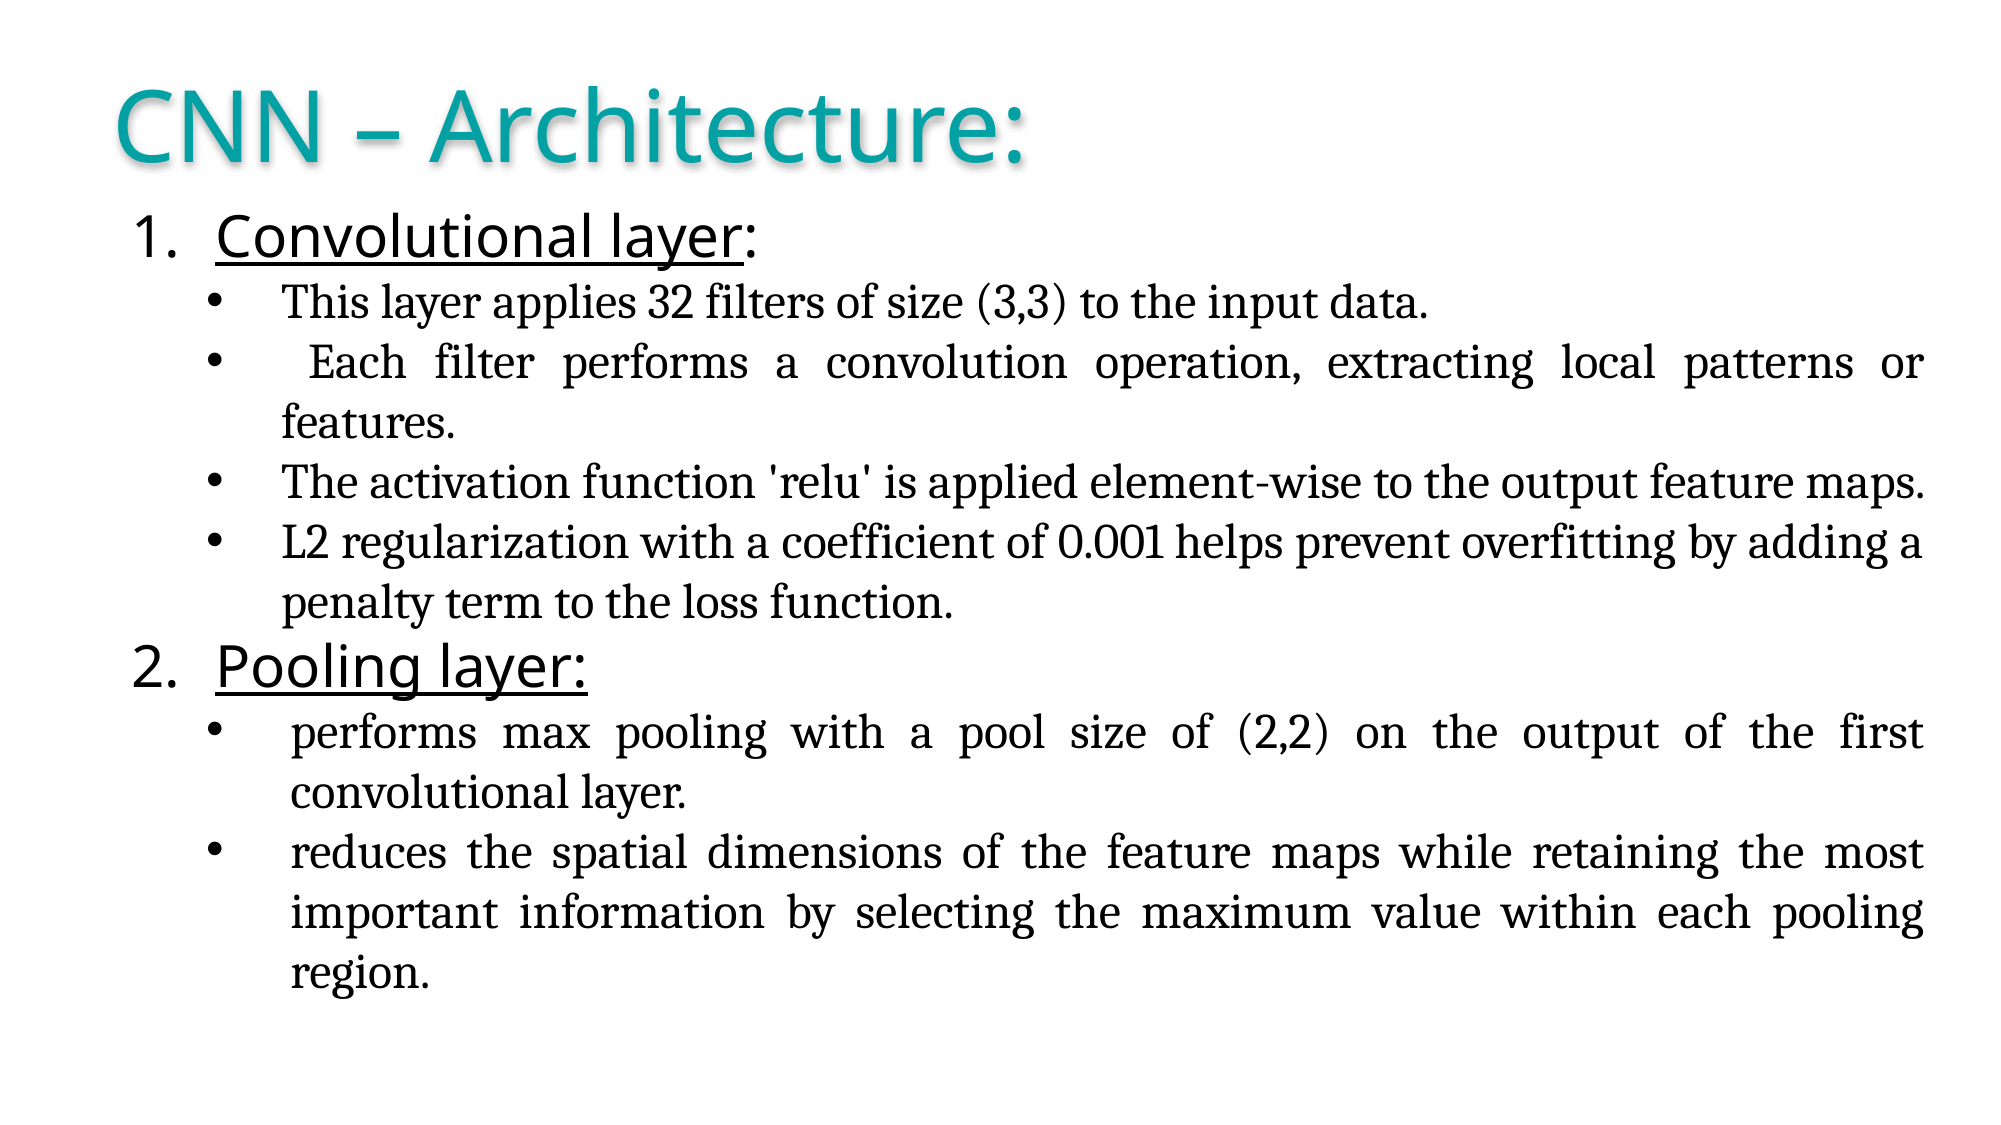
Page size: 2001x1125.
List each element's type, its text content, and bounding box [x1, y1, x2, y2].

text_box Convolutional layer: This layer applies 32 filters of size (3,3) to the input data. Each filter performs a convolution operation, extracting local patterns or features. The activation function 'relu' is applied element-wise to the output feature maps. L2 regularization with a coefficient of 0.001 helps prevent overfitting by adding a penalty term to the loss function. Pooling layer: performs max pooling with a pool size of (2,2) on the output of the first convolutional layer. reduces the spatial dimensions of the feature maps while retaining the most important information by selecting the maximum value within each pooling region. [116, 191, 1940, 1007]
text_box CNN – Architecture: [97, 55, 1747, 190]
